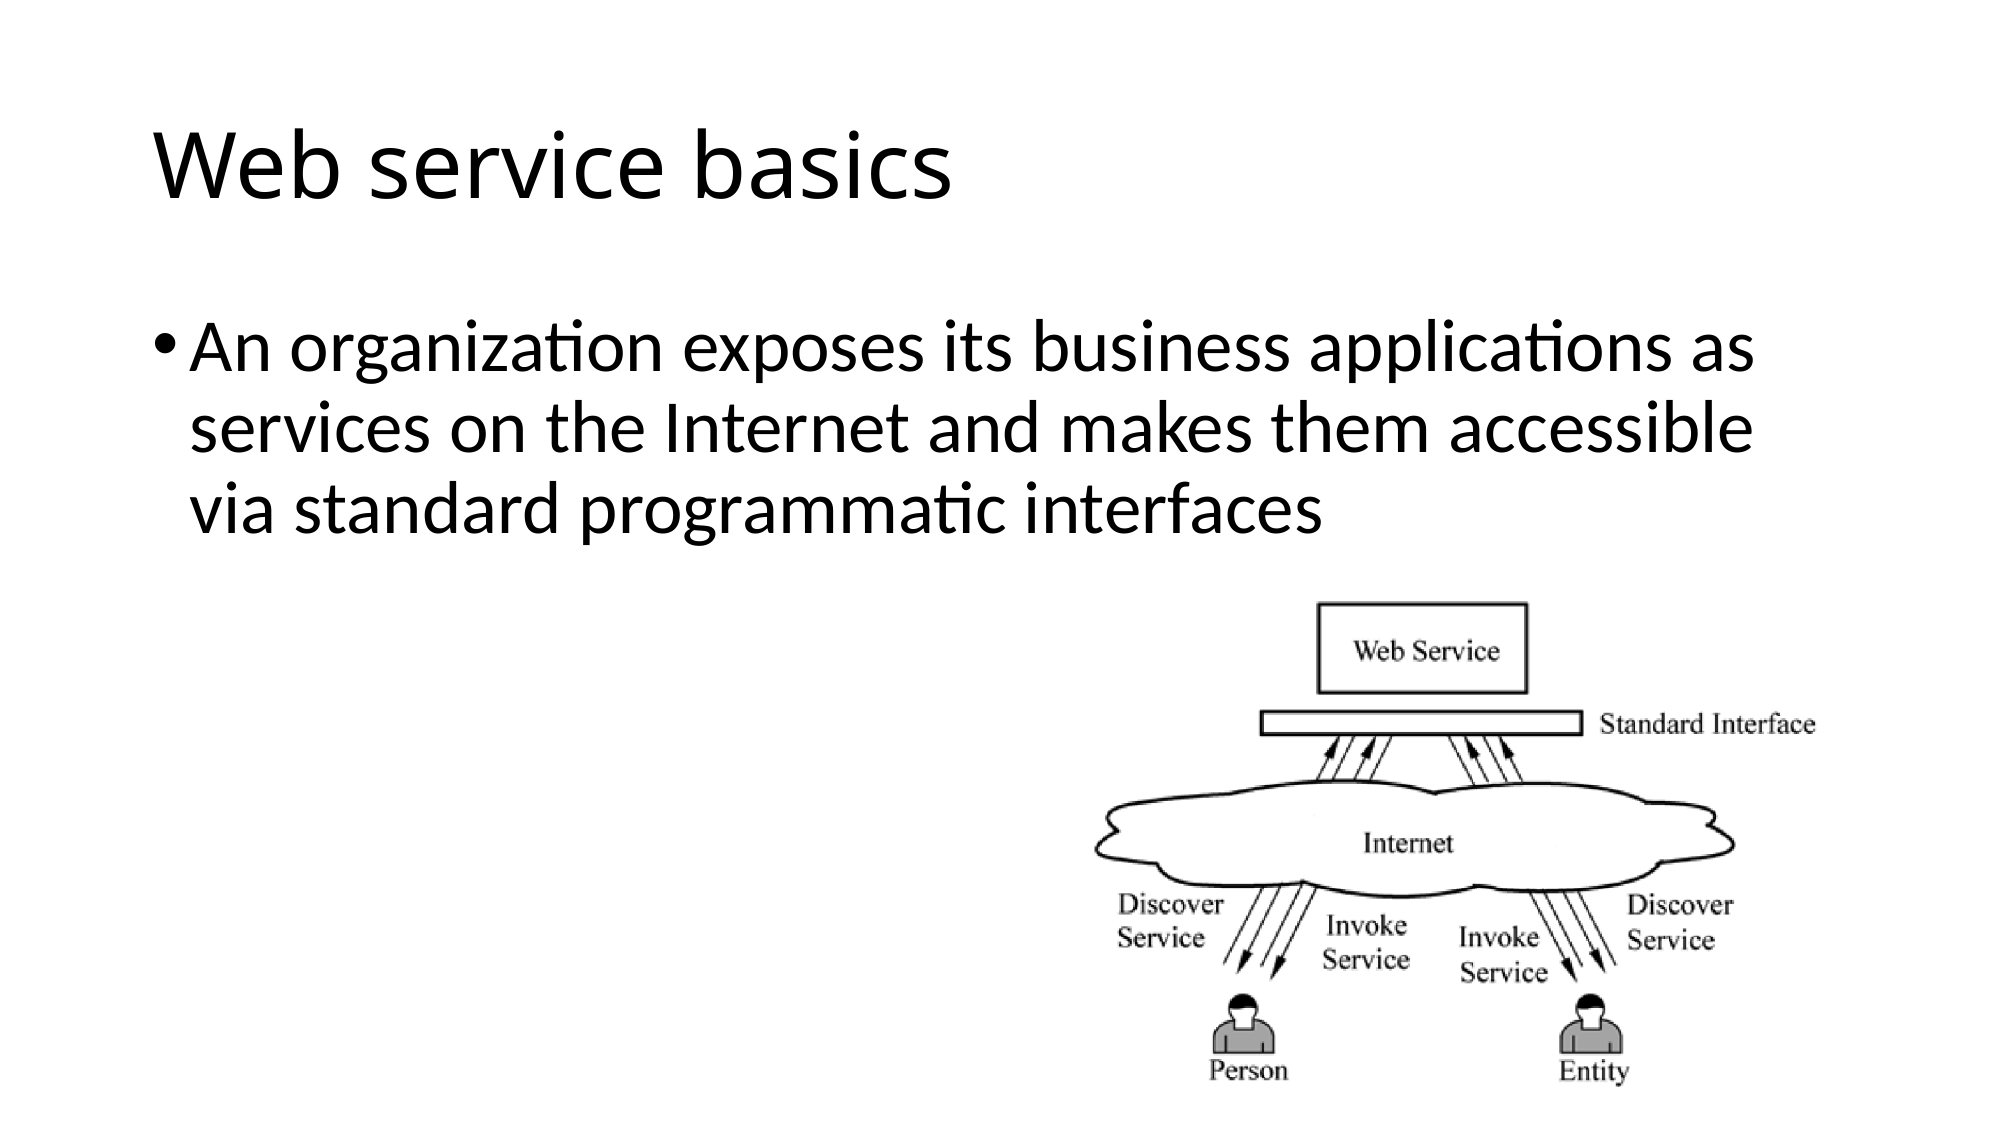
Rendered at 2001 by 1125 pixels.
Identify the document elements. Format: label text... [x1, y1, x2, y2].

title Web service basics [137, 59, 1863, 278]
picture [1021, 564, 1836, 1087]
list An organization exposes its business applications as services on the Internet and makes them accessible via standard programmatic interfaces [137, 299, 1863, 1014]
